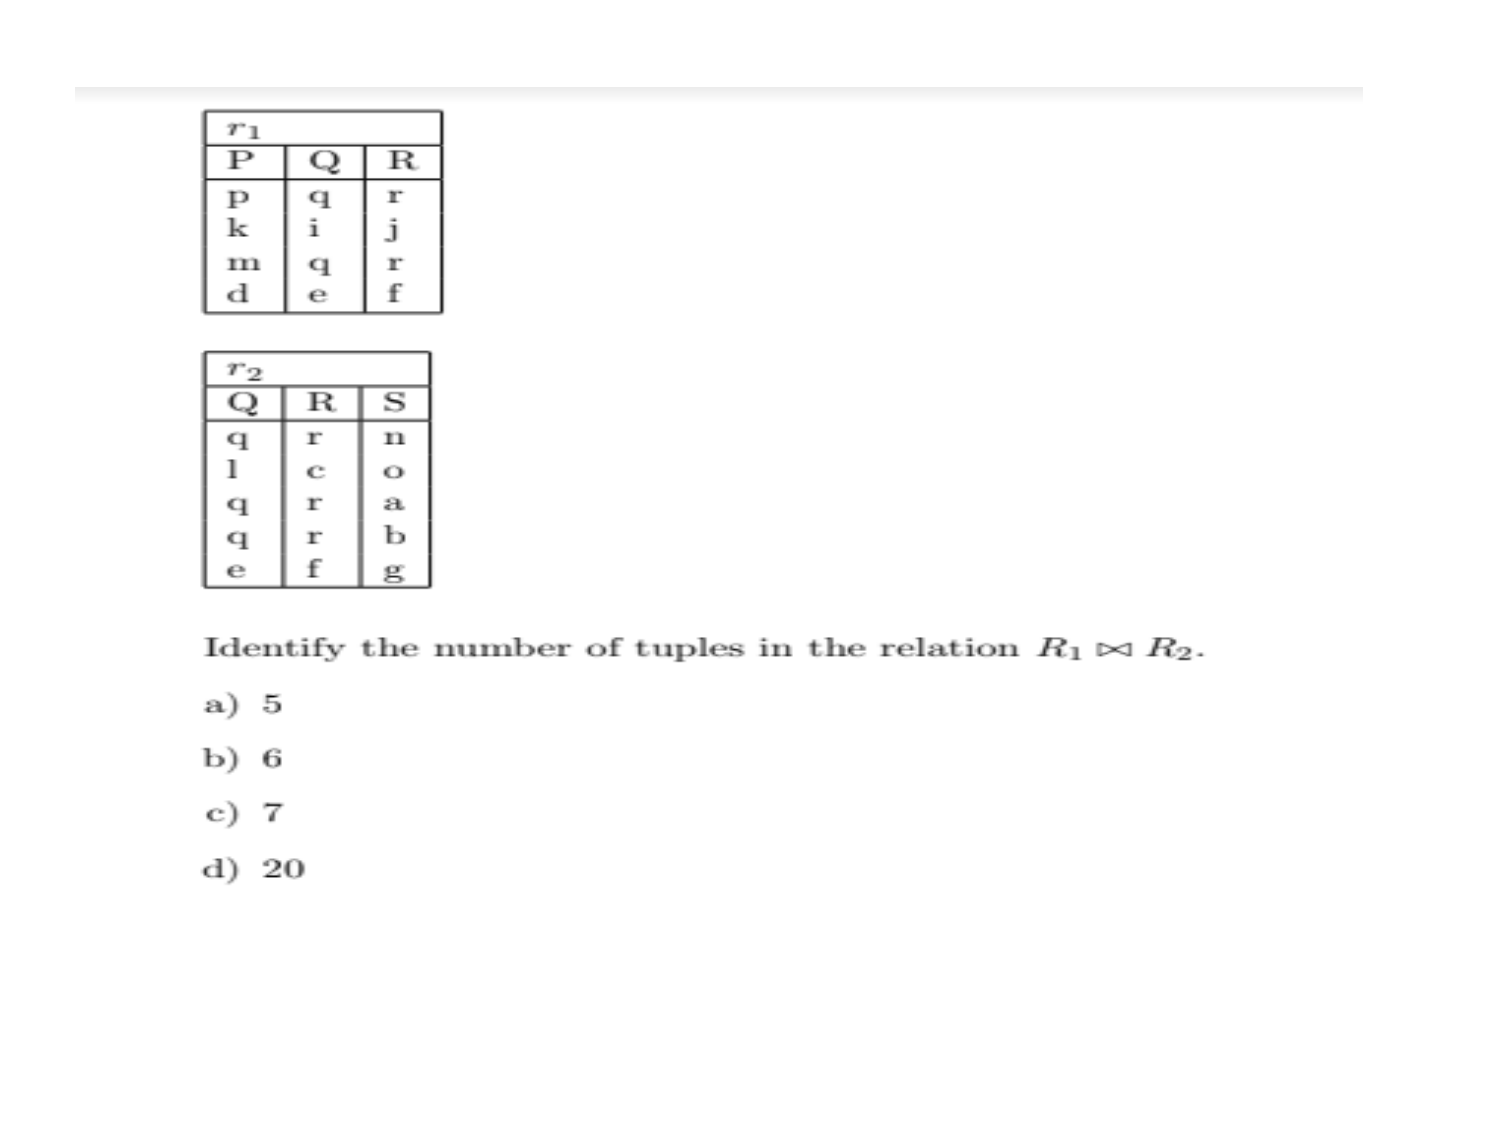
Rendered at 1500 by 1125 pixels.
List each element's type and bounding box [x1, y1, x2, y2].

picture [74, 87, 1363, 904]
